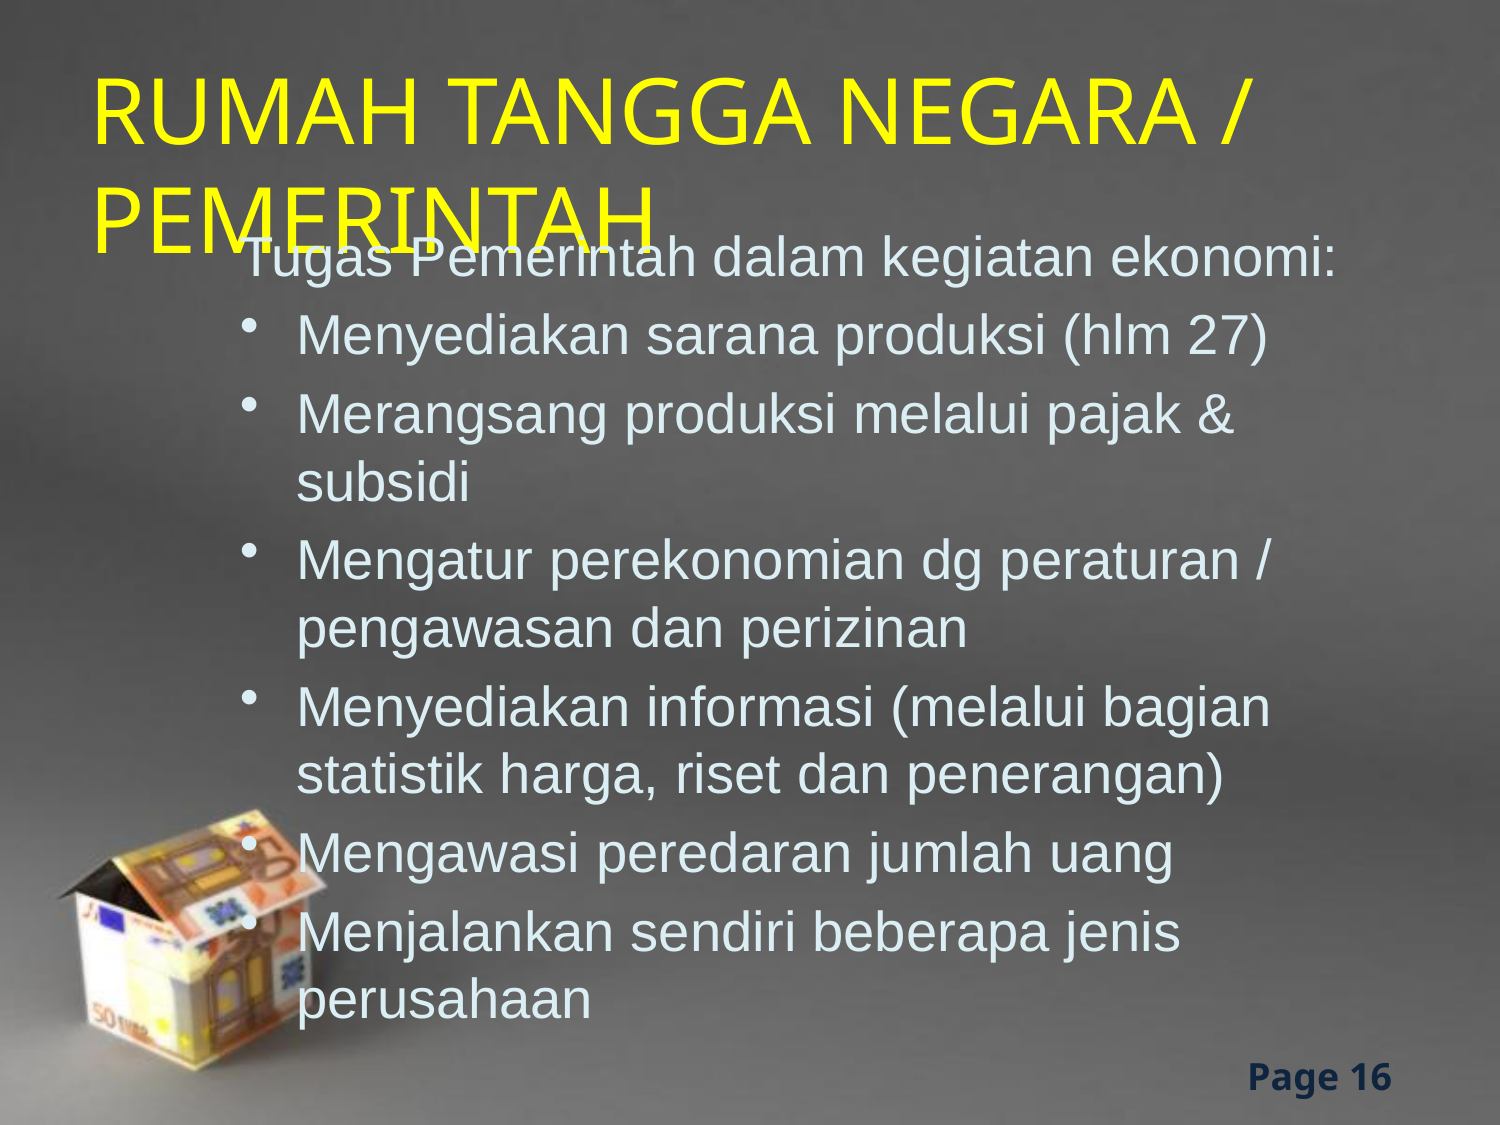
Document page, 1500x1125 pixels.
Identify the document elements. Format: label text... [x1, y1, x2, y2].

title RUMAH TANGGA NEGARA / PEMERINTAH [75, 45, 1425, 233]
picture [0, 0, 1500, 1125]
list Tugas Pemerintah dalam kegiatan ekonomi: Menyediakan sarana produksi (hlm 27) Merangsang produksi melalui pajak & subsidi Mengatur perekonomian dg peraturan / pengawasan dan perizinan Menyediakan informasi (melalui bagian statistik harga, riset dan penerangan) Mengawasi peredaran jumlah uang Menjalankan sendiri beberapa jenis perusahaan [225, 212, 1425, 1025]
